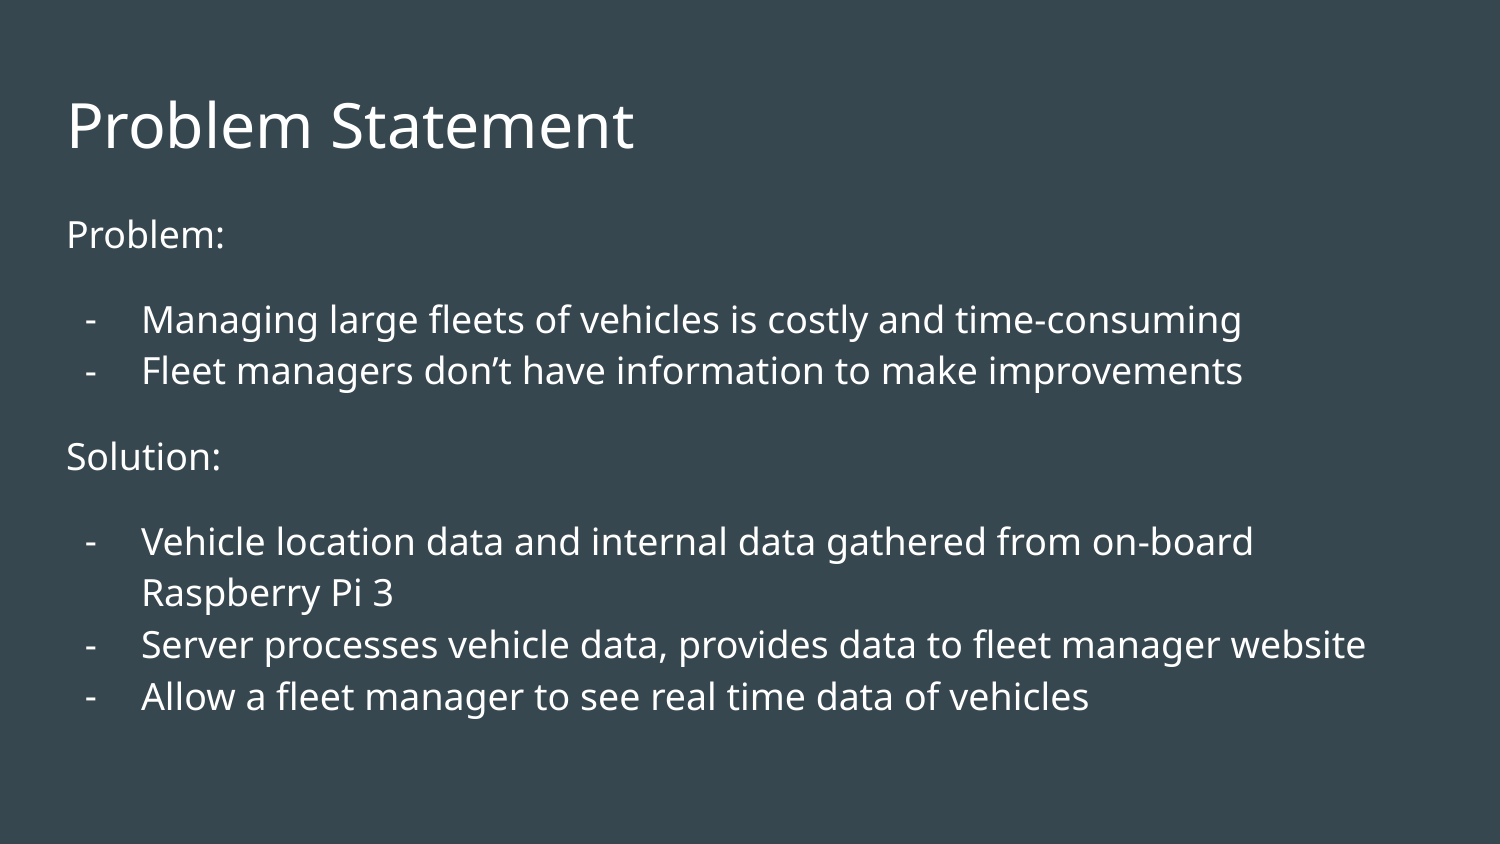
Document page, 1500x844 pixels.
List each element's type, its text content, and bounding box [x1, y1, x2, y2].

list Problem: Managing large fleets of vehicles is costly and time-consuming Fleet managers don’t have information to make improvements Solution: Vehicle location data and internal data gathered from on-board Raspberry Pi 3 Server processes vehicle data, provides data to fleet manager website Allow a fleet manager to see real time data of vehicles [51, 189, 1449, 750]
title Problem Statement [51, 70, 1449, 165]
